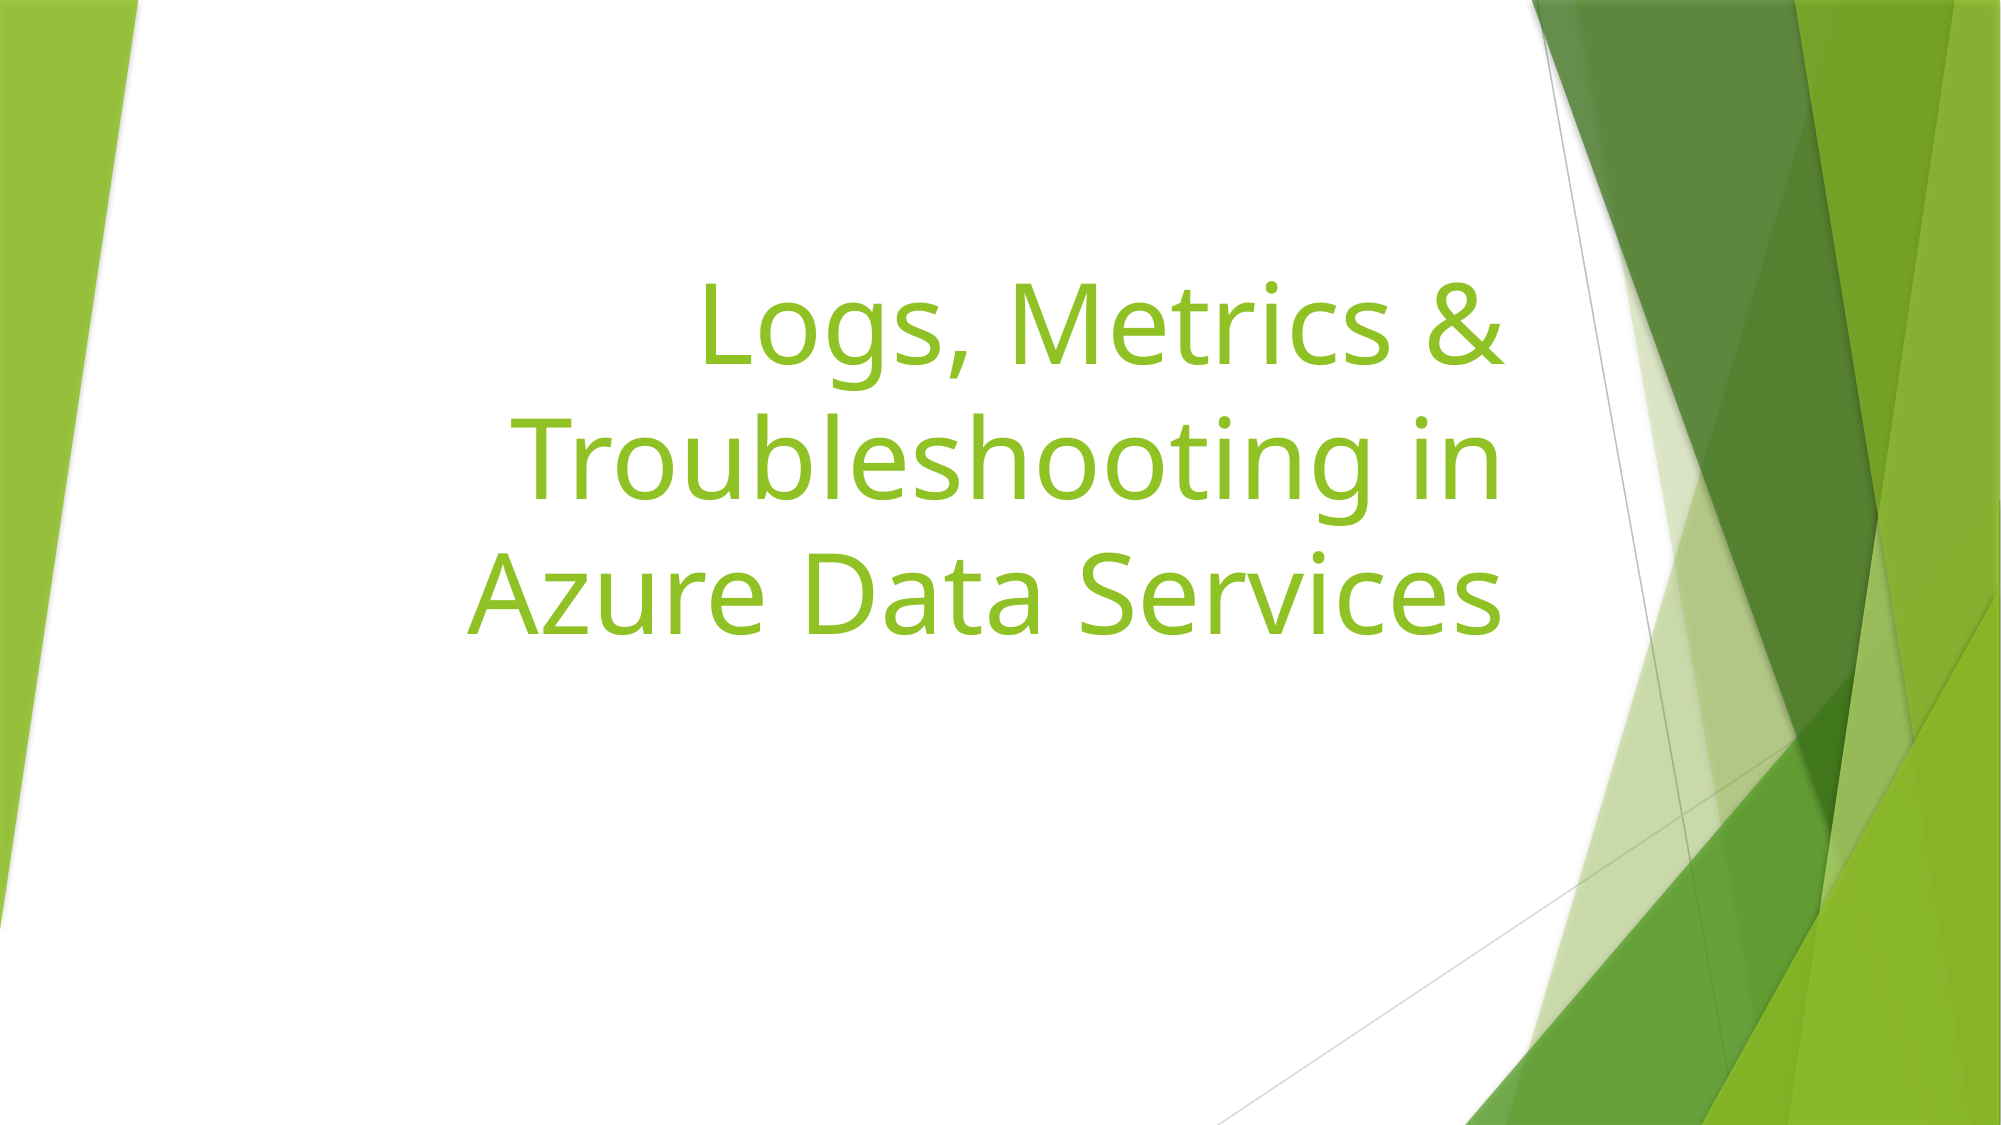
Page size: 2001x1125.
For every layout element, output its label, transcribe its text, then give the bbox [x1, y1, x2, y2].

title Logs, Metrics & Troubleshooting in Azure Data Services [247, 394, 1522, 665]
